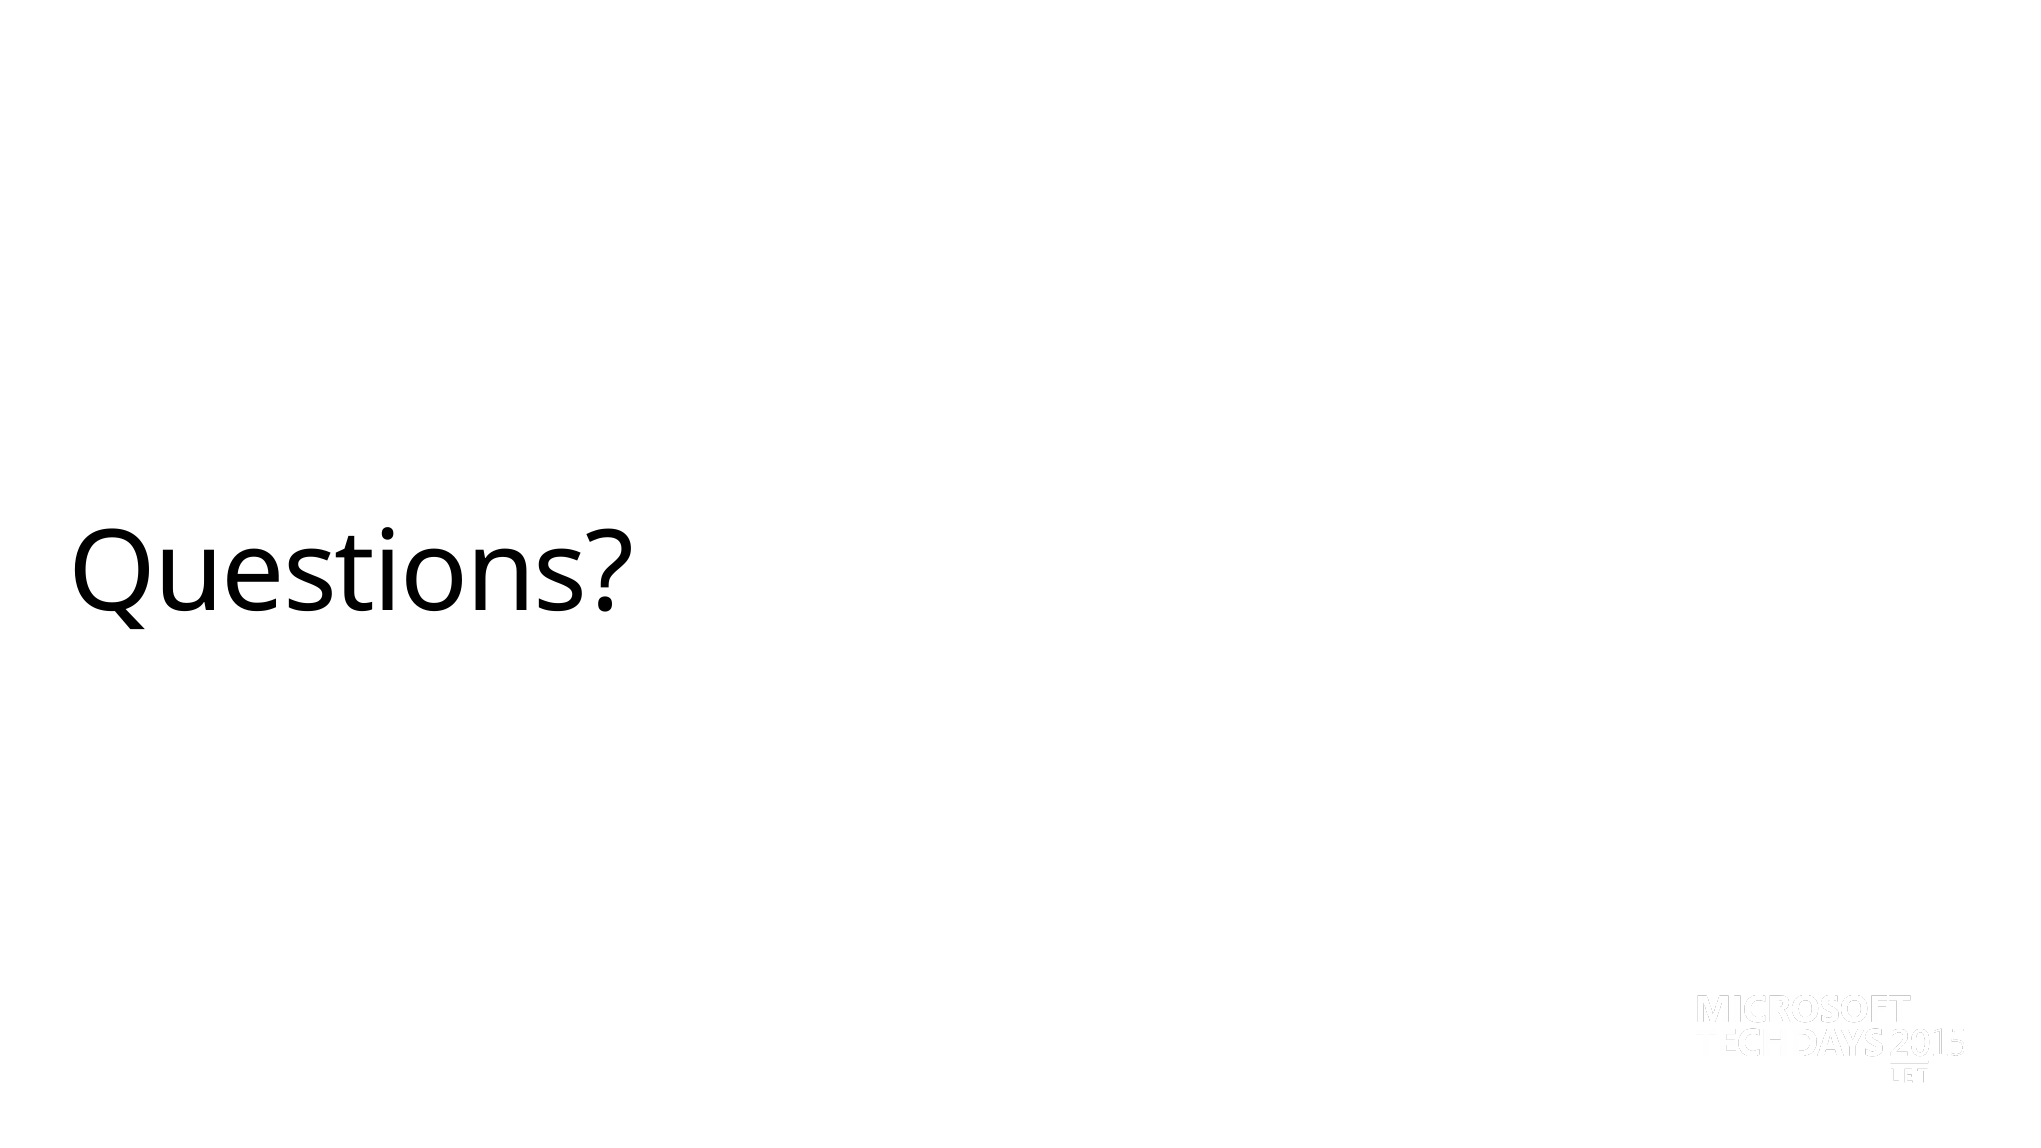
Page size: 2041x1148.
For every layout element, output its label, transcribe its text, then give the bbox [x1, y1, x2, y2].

picture [1681, 963, 1977, 1112]
title Questions? [45, 498, 1996, 649]
